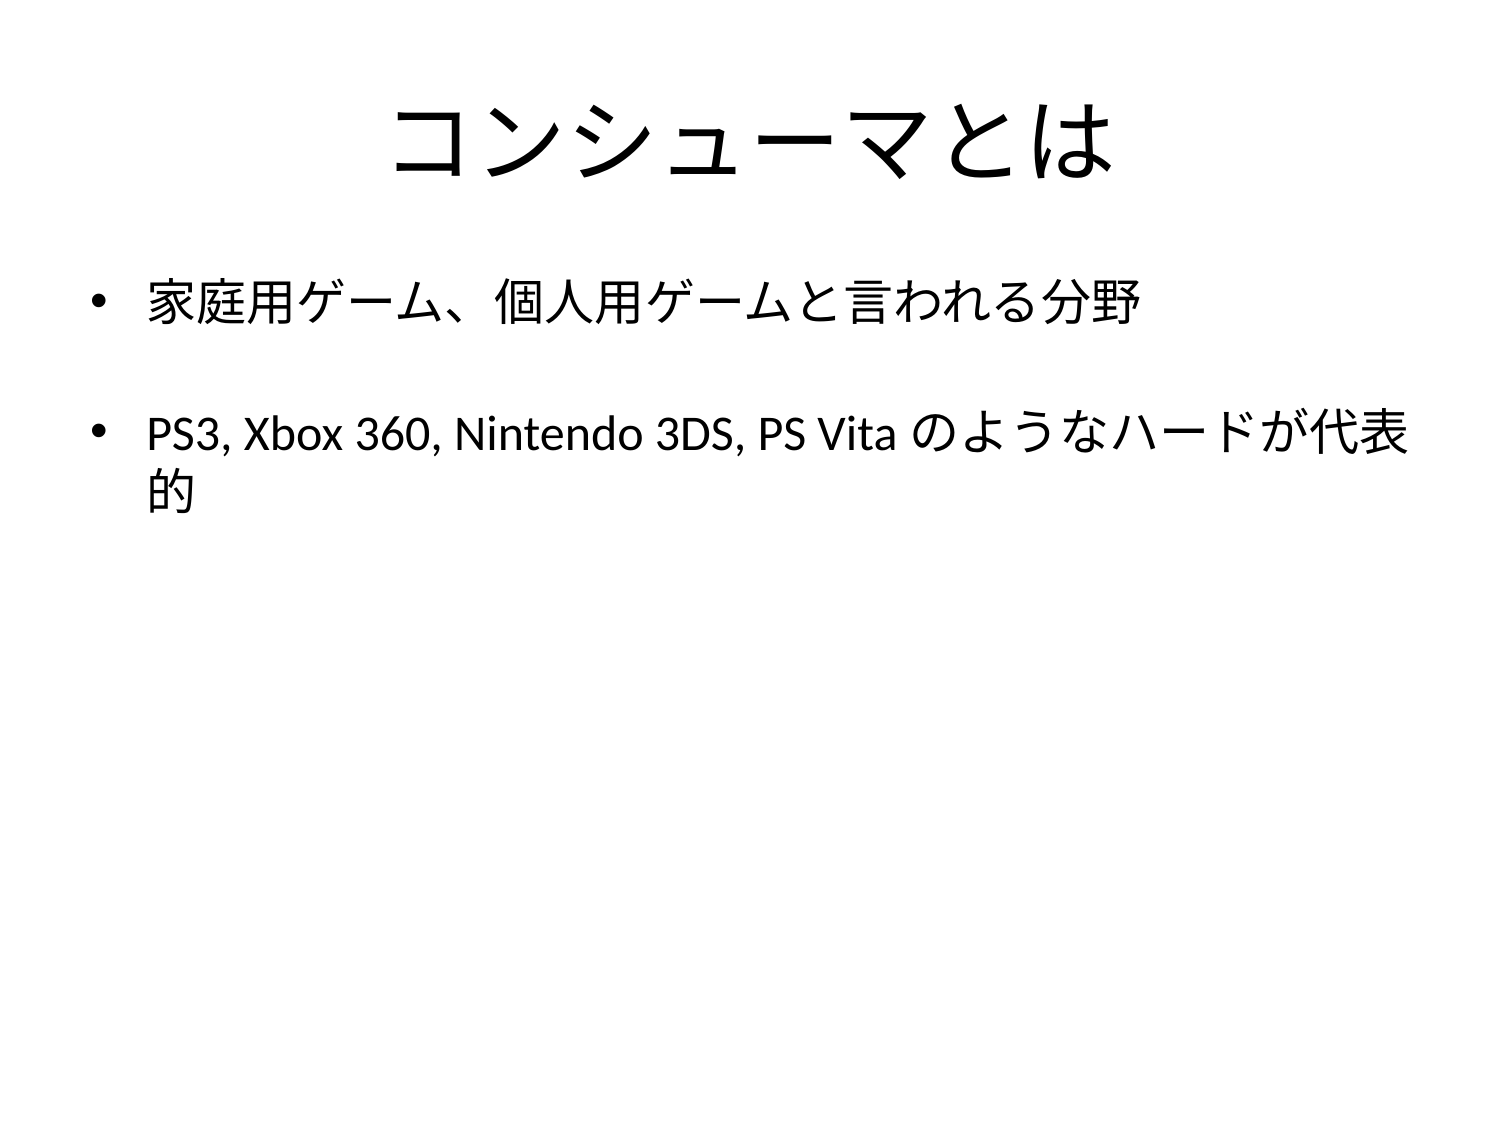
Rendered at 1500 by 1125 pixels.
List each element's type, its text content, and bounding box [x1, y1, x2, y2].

title コンシューマとは [75, 45, 1425, 233]
list 家庭用ゲーム、個人用ゲームと言われる分野 PS3, Xbox 360, Nintendo 3DS, PS Vitaのようなハードが代表的 [75, 262, 1425, 1005]
